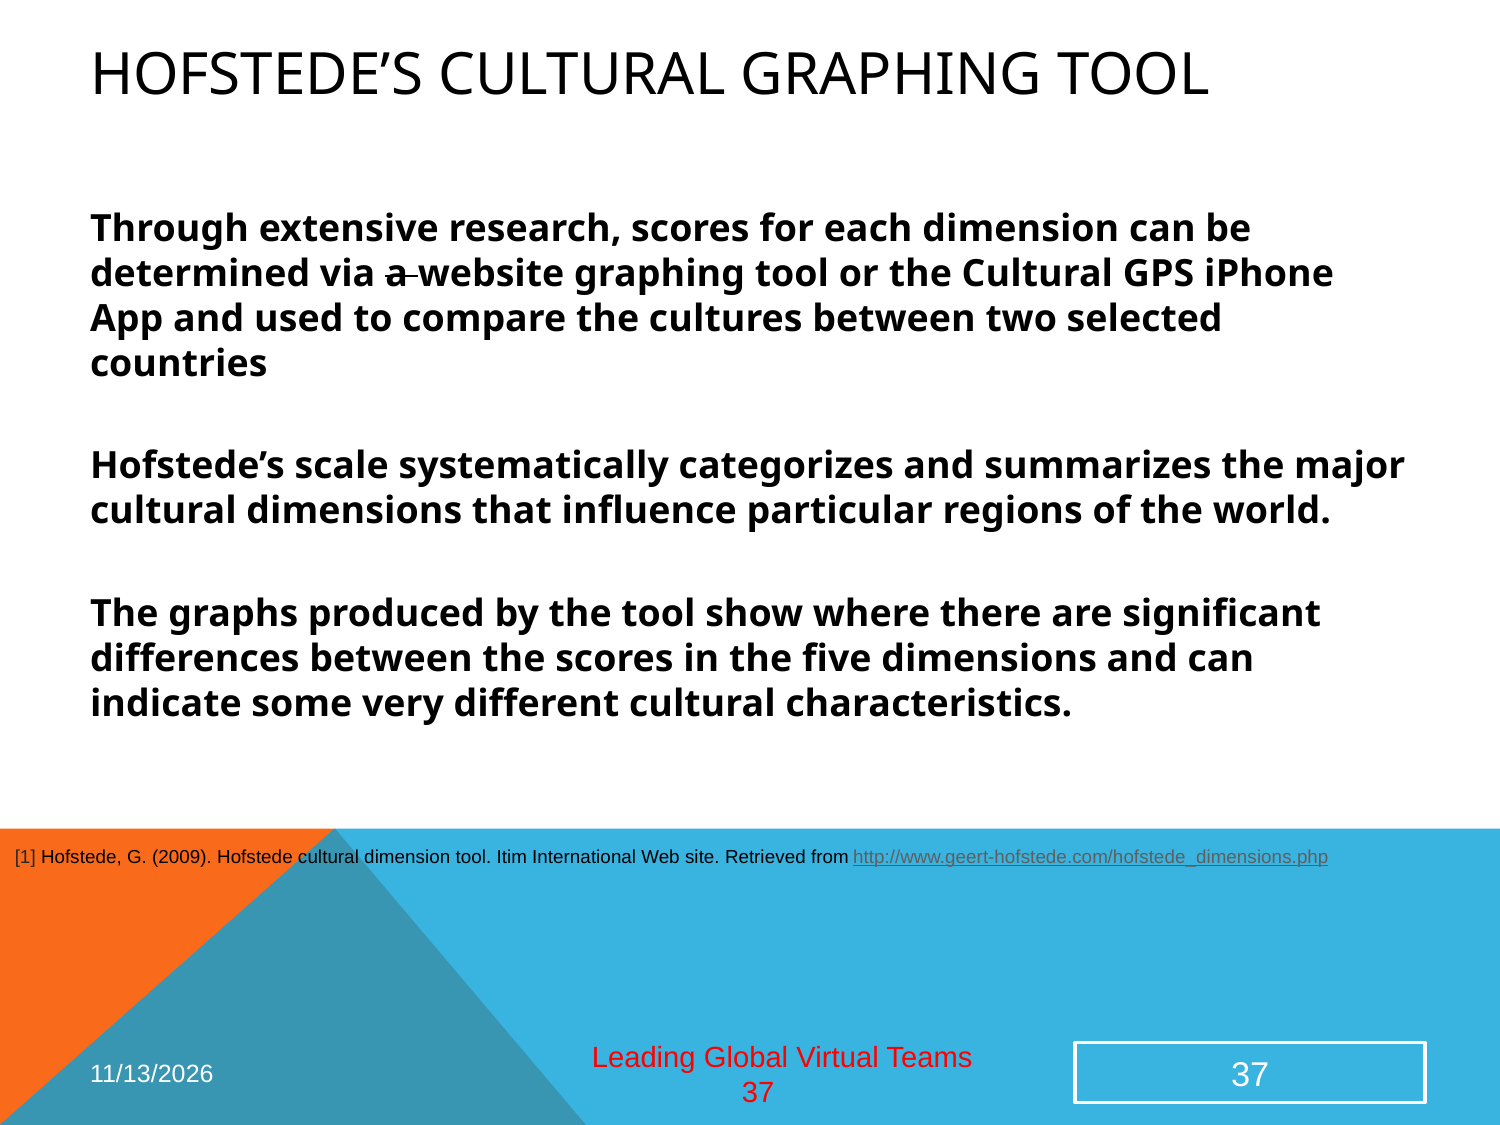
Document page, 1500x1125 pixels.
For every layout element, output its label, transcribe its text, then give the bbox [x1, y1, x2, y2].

title Hofstede’s Cultural Graphing Tool [75, 0, 1500, 143]
text_box [1] Hofstede, G. (2009). Hofstede cultural dimension tool. Itim International Web site. Retrieved from http://www.geert-hofstede.com/hofstede_dimensions.php [0, 837, 1425, 875]
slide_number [75, 1042, 425, 1103]
slide_number 37 [1073, 1041, 1427, 1104]
list Through extensive research, scores for each dimension can be determined via a website graphing tool or the Cultural GPS iPhone App and used to compare the cultures between two selected countries Hofstede’s scale systematically categorizes and summarizes the major cultural dimensions that influence particular regions of the world. The graphs produced by the tool show where there are significant differences between the scores in the five dimensions and can indicate some very different cultural characteristics. [75, 195, 1425, 825]
